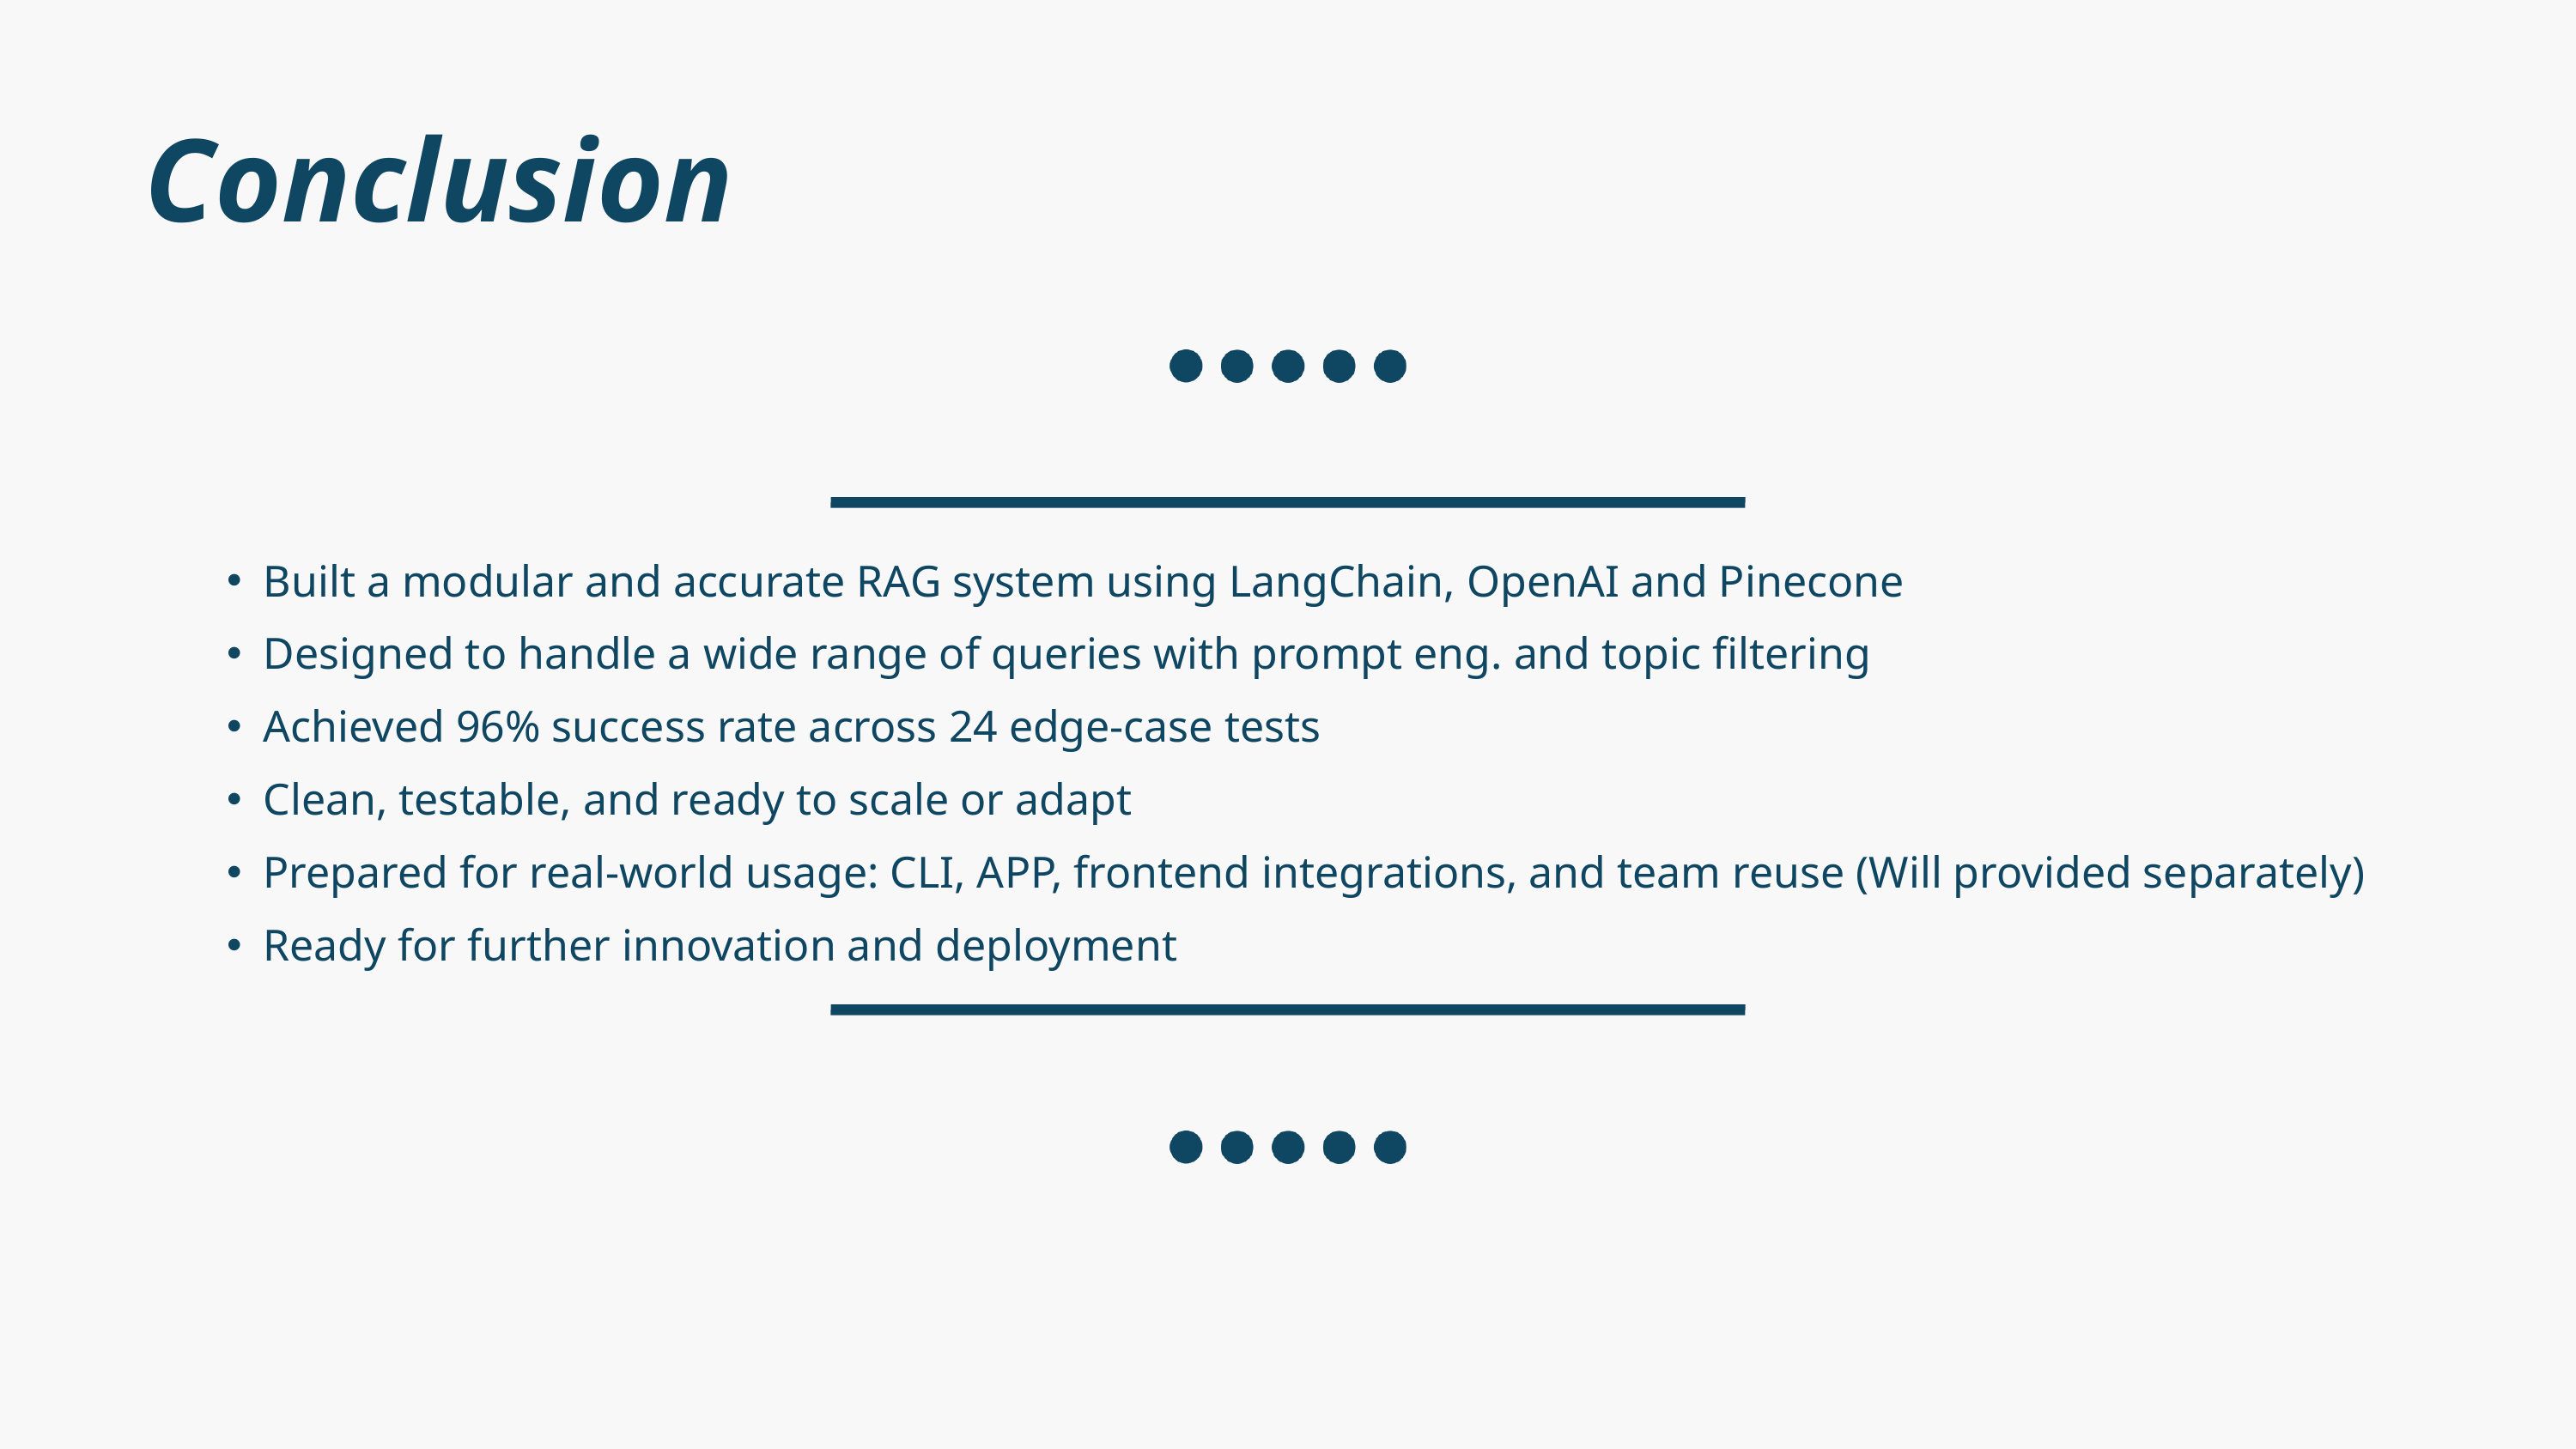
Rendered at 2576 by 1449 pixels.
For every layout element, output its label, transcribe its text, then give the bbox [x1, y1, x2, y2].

text_box [1170, 348, 1406, 384]
text_box [1170, 1129, 1406, 1165]
text_box Built a modular and accurate RAG system using LangChain, OpenAI and Pinecone Designed to handle a wide range of queries with prompt eng. and topic filtering Achieved 96% success rate across 24 edge-case tests Clean, testable, and ready to scale or adapt Prepared for real-world usage: CLI, APP, frontend integrations, and team reuse (Will provided separately) Ready for further innovation and deployment [190, 531, 2432, 970]
text_box Conclusion [144, 84, 1770, 246]
